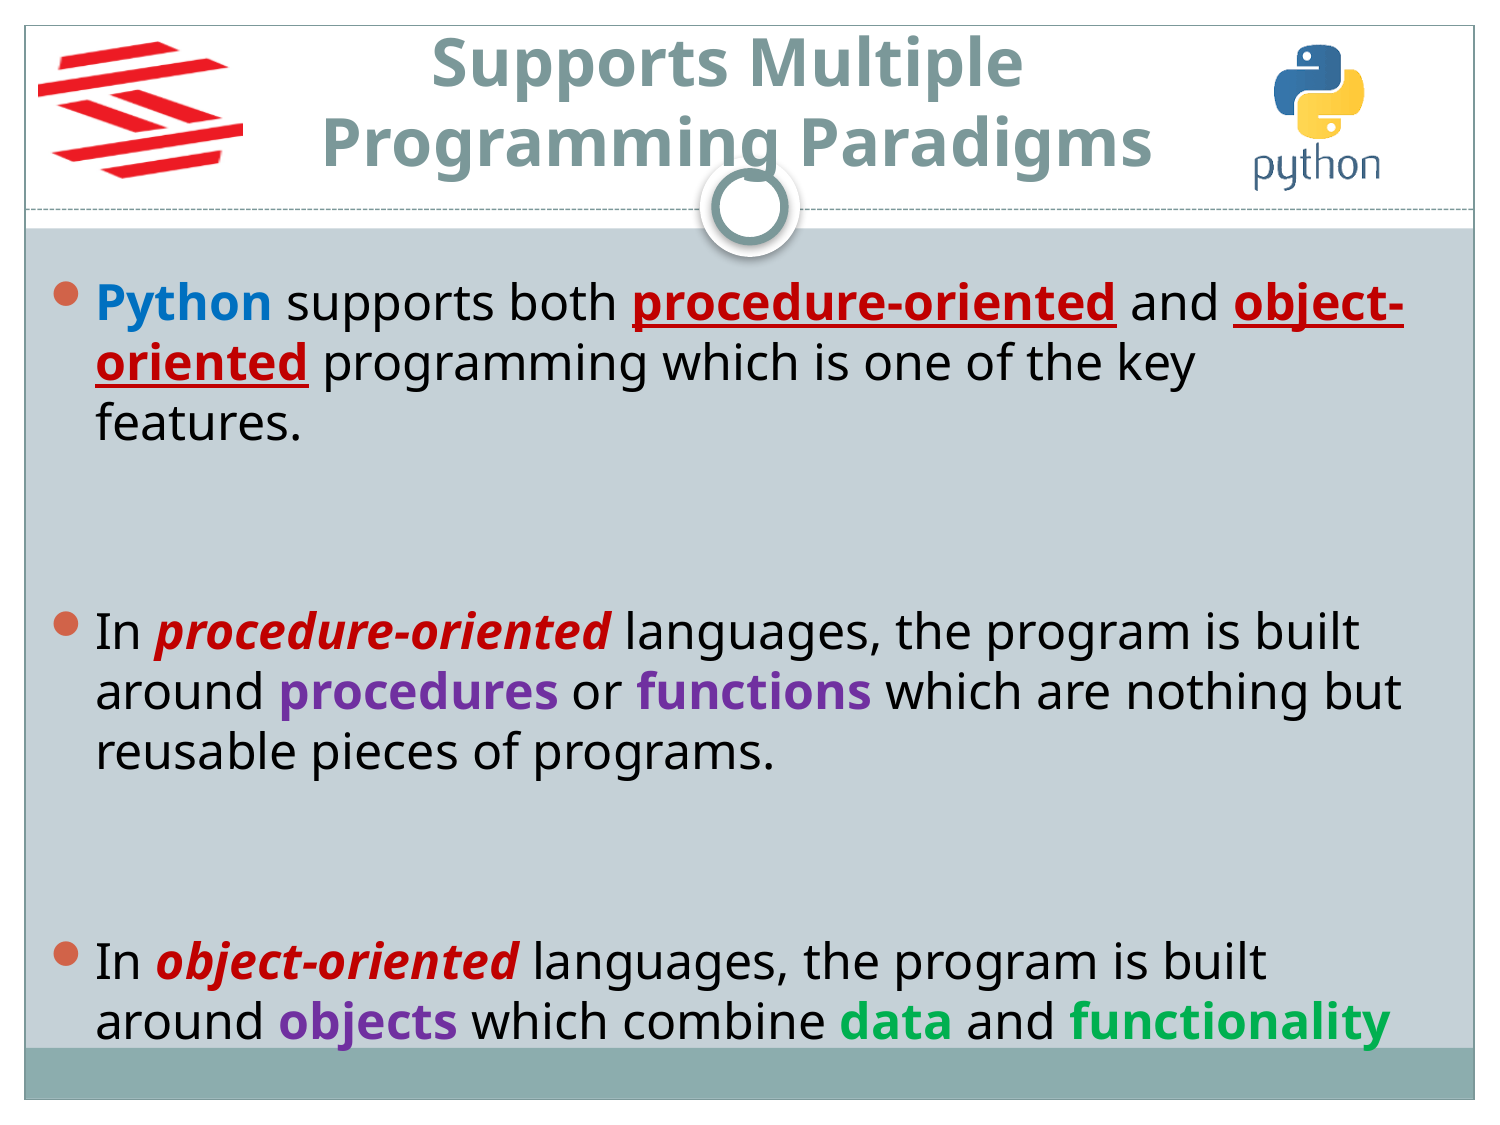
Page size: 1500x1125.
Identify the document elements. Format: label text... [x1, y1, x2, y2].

title Supports Multiple Programming Paradigms [248, 50, 1157, 188]
list Python supports both procedure-oriented and object-oriented programming which is one of the key features. In procedure-oriented languages, the program is built around procedures or functions which are nothing but reusable pieces of programs. In object-oriented languages, the program is built around objects which combine data and functionality [35, 262, 1425, 1062]
picture [37, 40, 243, 185]
picture [1163, 42, 1471, 197]
